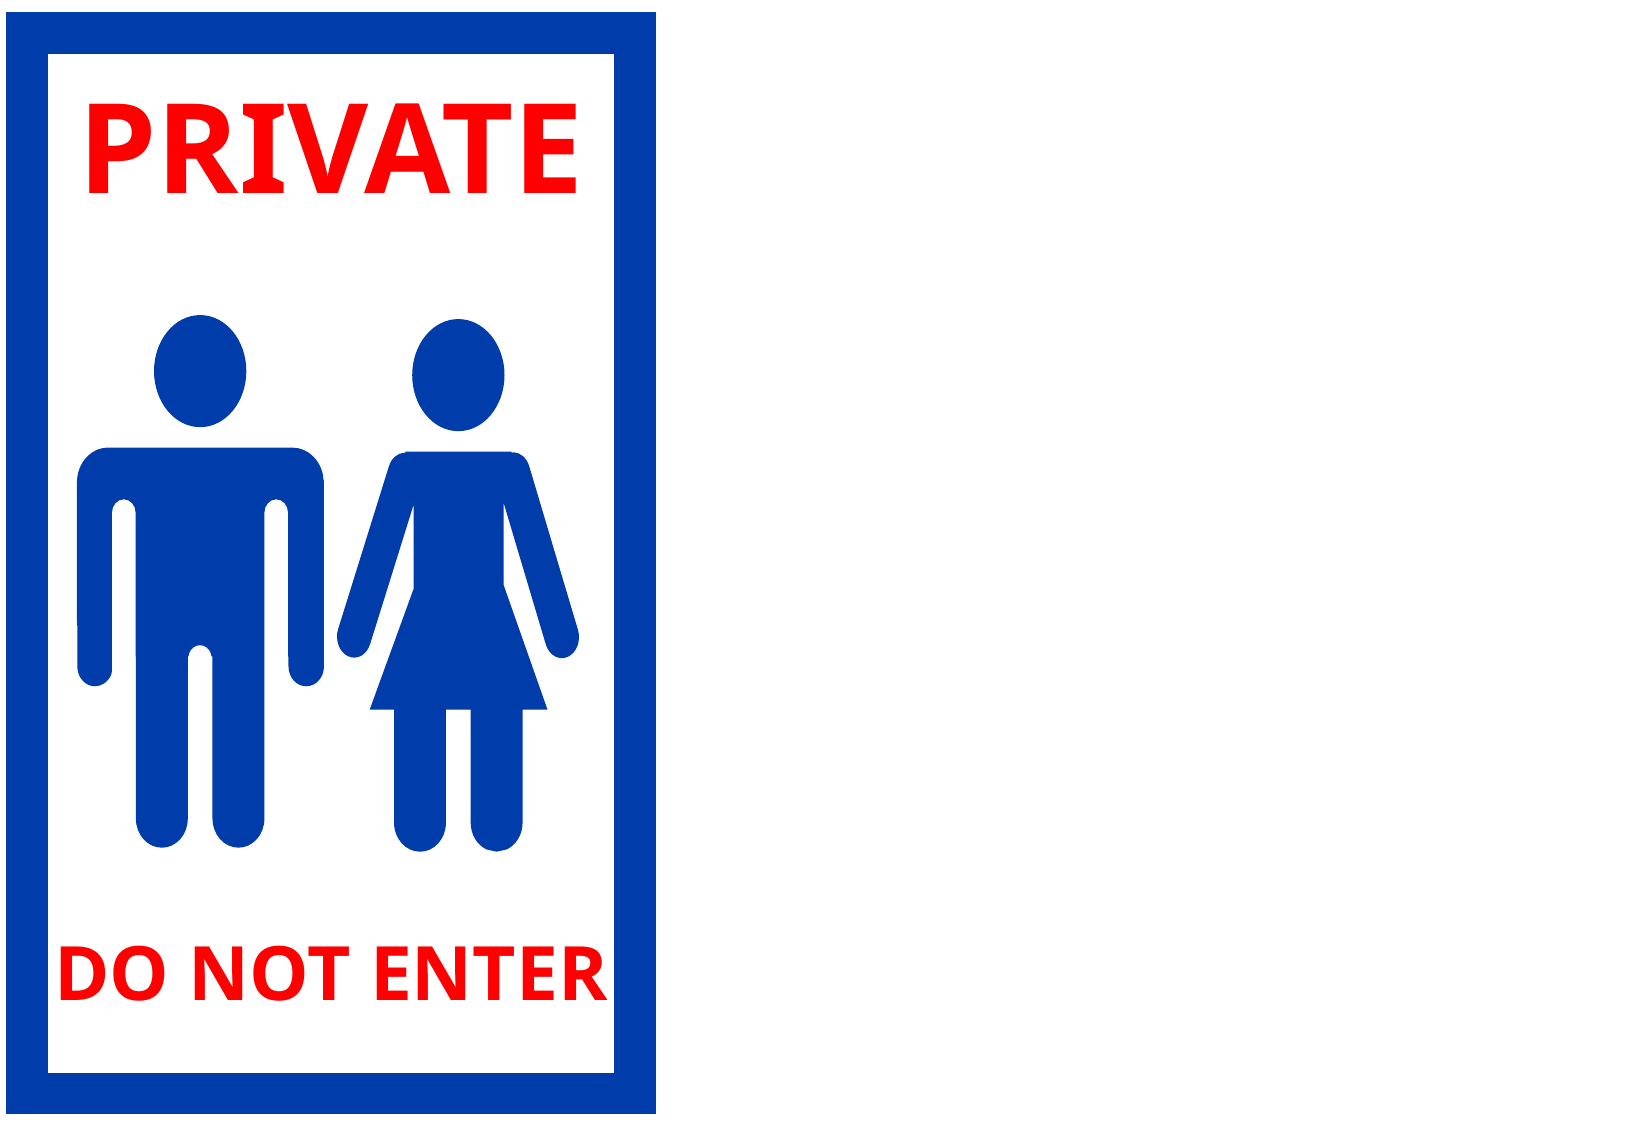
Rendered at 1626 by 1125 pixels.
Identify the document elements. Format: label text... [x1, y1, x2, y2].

text_box DO NOT ENTER [27, 918, 636, 1023]
text_box [335, 450, 581, 853]
text_box [152, 314, 248, 429]
text_box [75, 446, 326, 849]
text_box [411, 318, 506, 433]
text_box PRIVATE [27, 60, 636, 226]
text_box - 1 [26, 32, 636, 1094]
